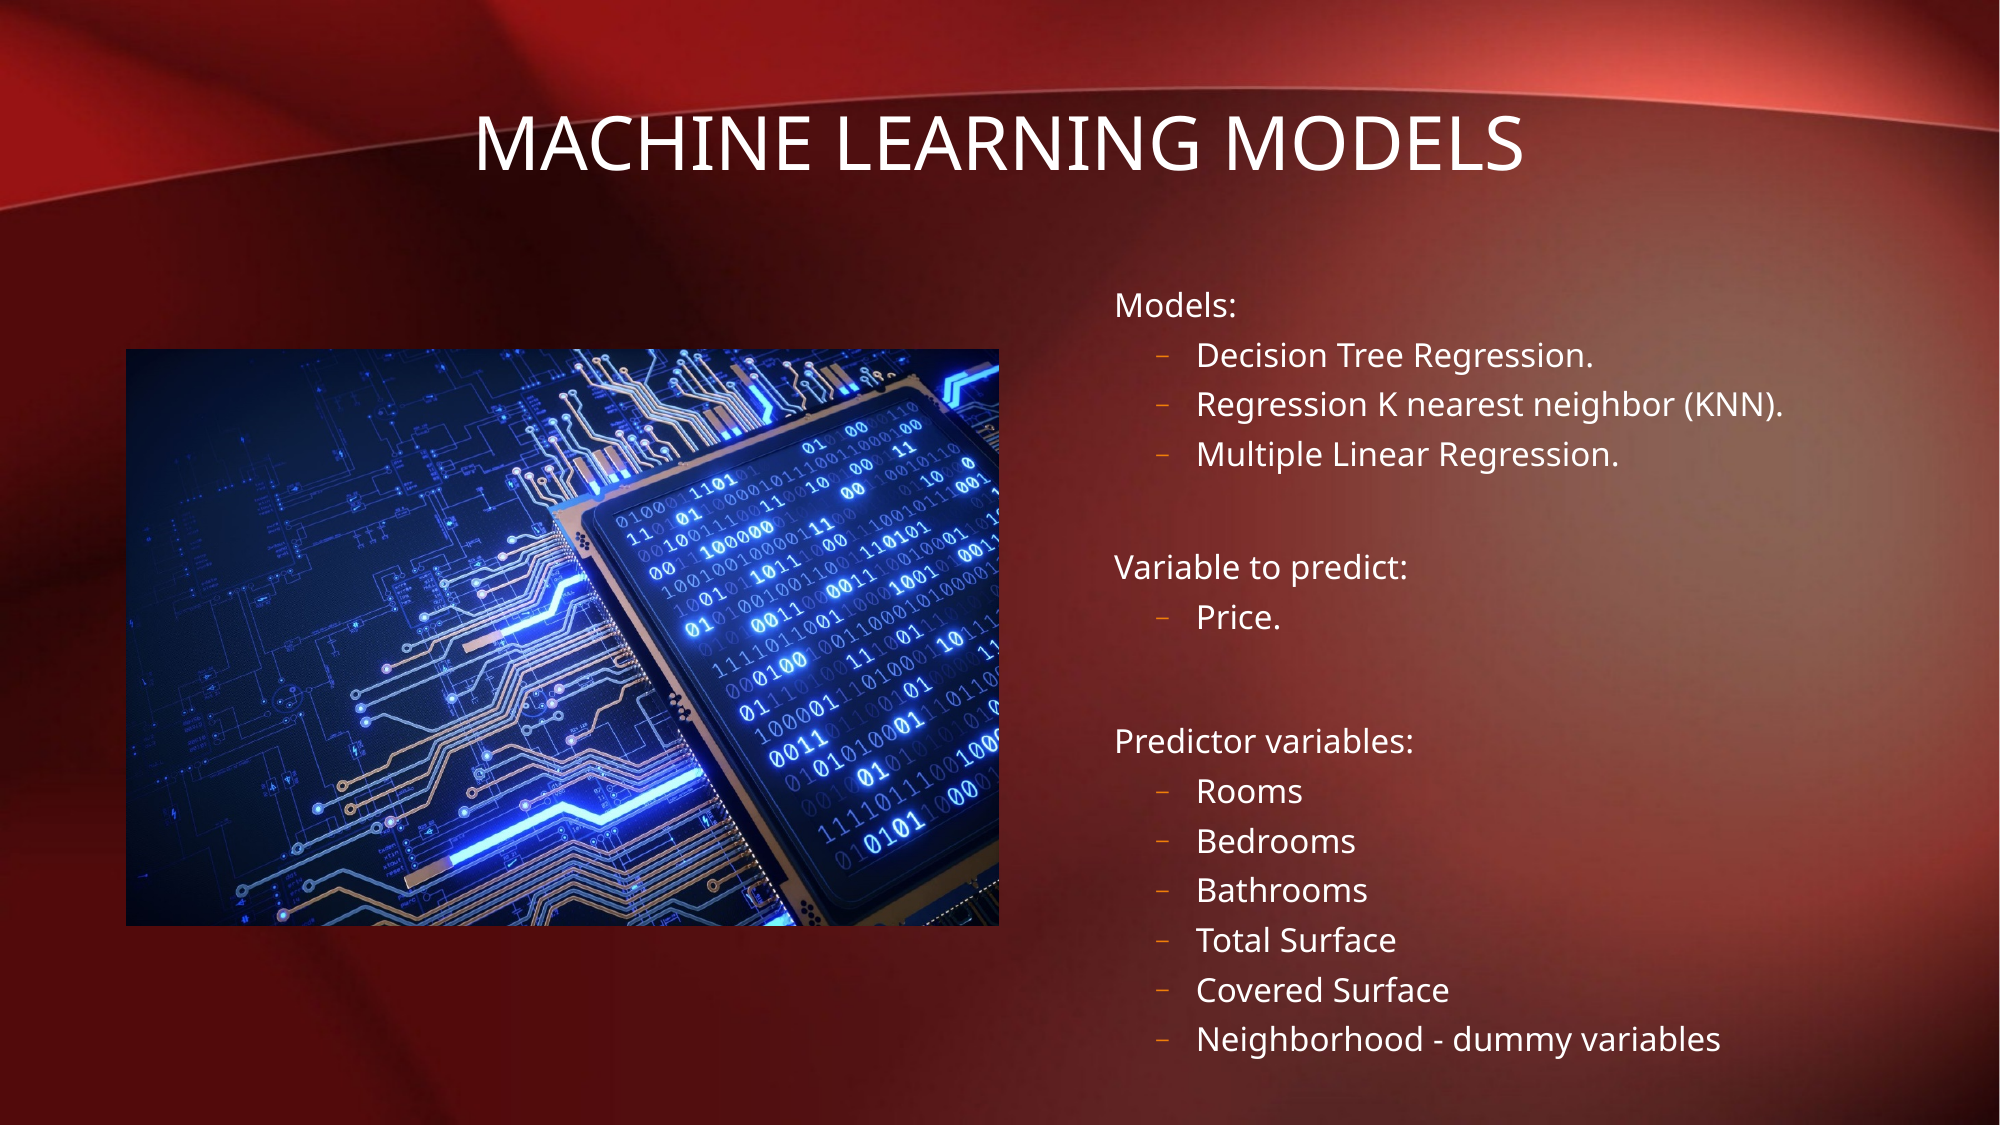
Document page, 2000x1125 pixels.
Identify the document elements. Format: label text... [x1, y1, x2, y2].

title Machine Learning Models [350, 78, 1649, 197]
list Models: Decision Tree Regression. Regression K nearest neighbor (KNN). Multiple Linear Regression. Variable to predict: Price. Predictor variables: Rooms Bedrooms Bathrooms Total Surface Covered Surface Neighborhood - dummy variables [1094, 278, 1862, 1071]
picture [0, 0, 2000, 1125]
